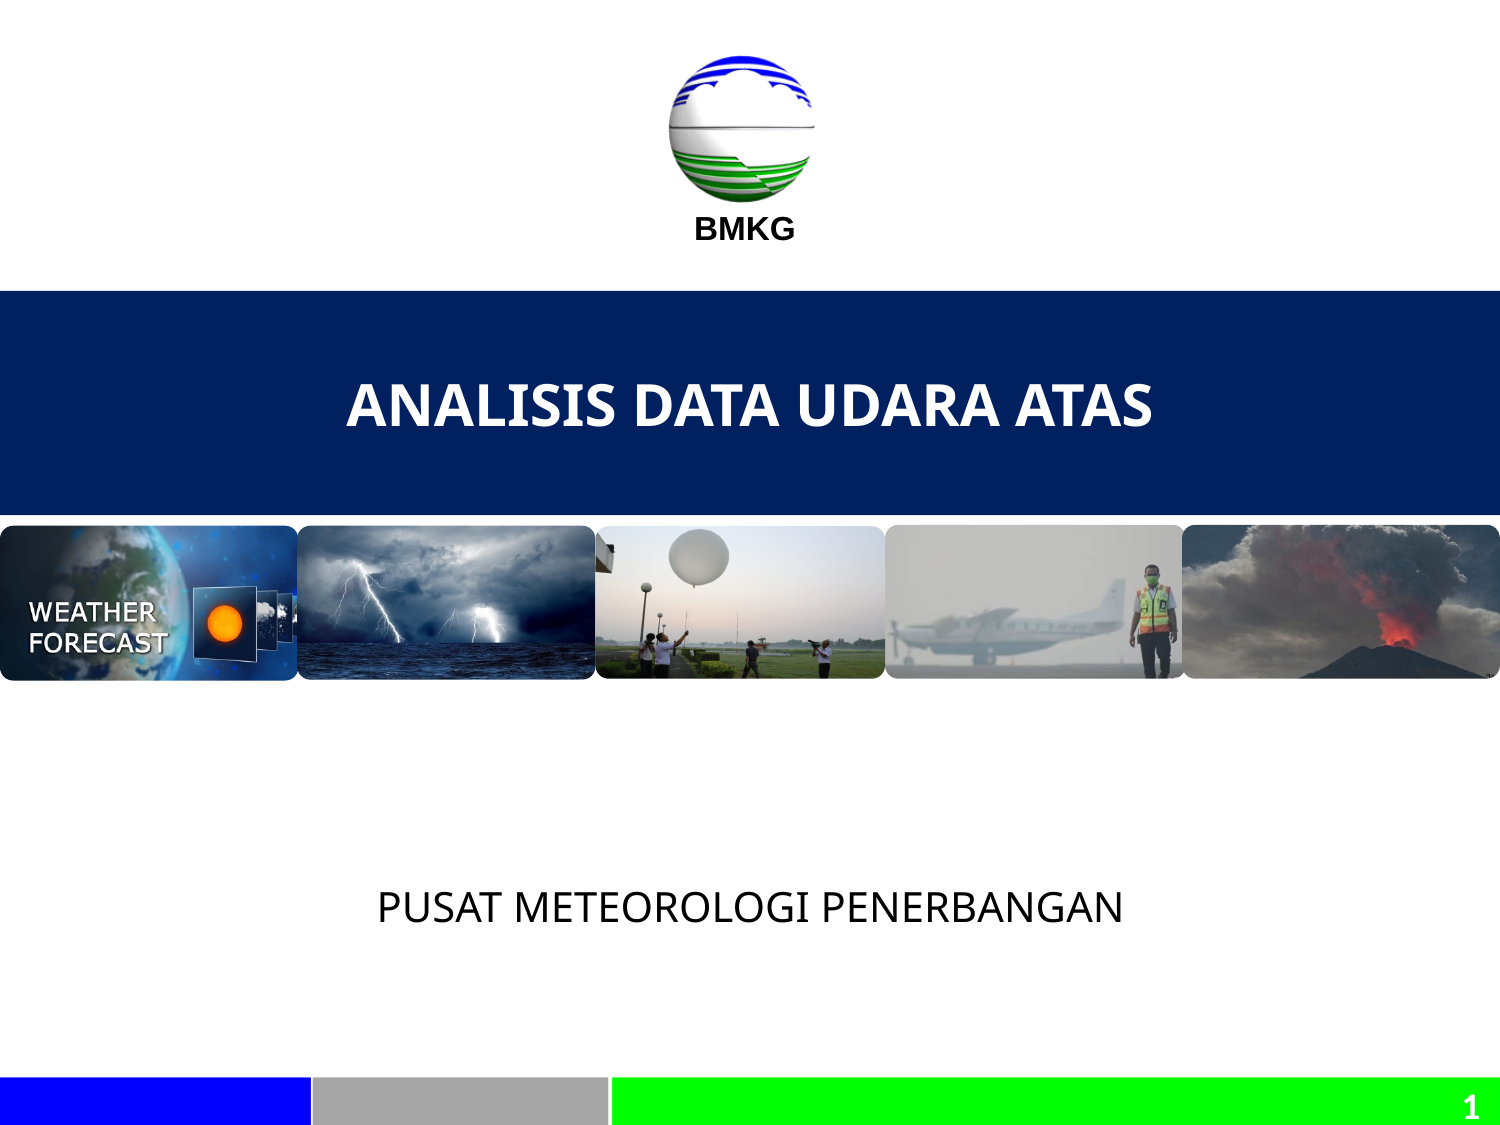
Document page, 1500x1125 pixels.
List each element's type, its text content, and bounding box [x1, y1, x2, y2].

text_box PUSAT METEOROLOGI PENERBANGAN [3, 864, 1499, 1047]
picture [595, 525, 886, 679]
picture [667, 54, 817, 204]
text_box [883, 524, 1500, 681]
title ANALISIS DATA UDARA ATAS [0, 290, 1500, 516]
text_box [0, 524, 597, 681]
